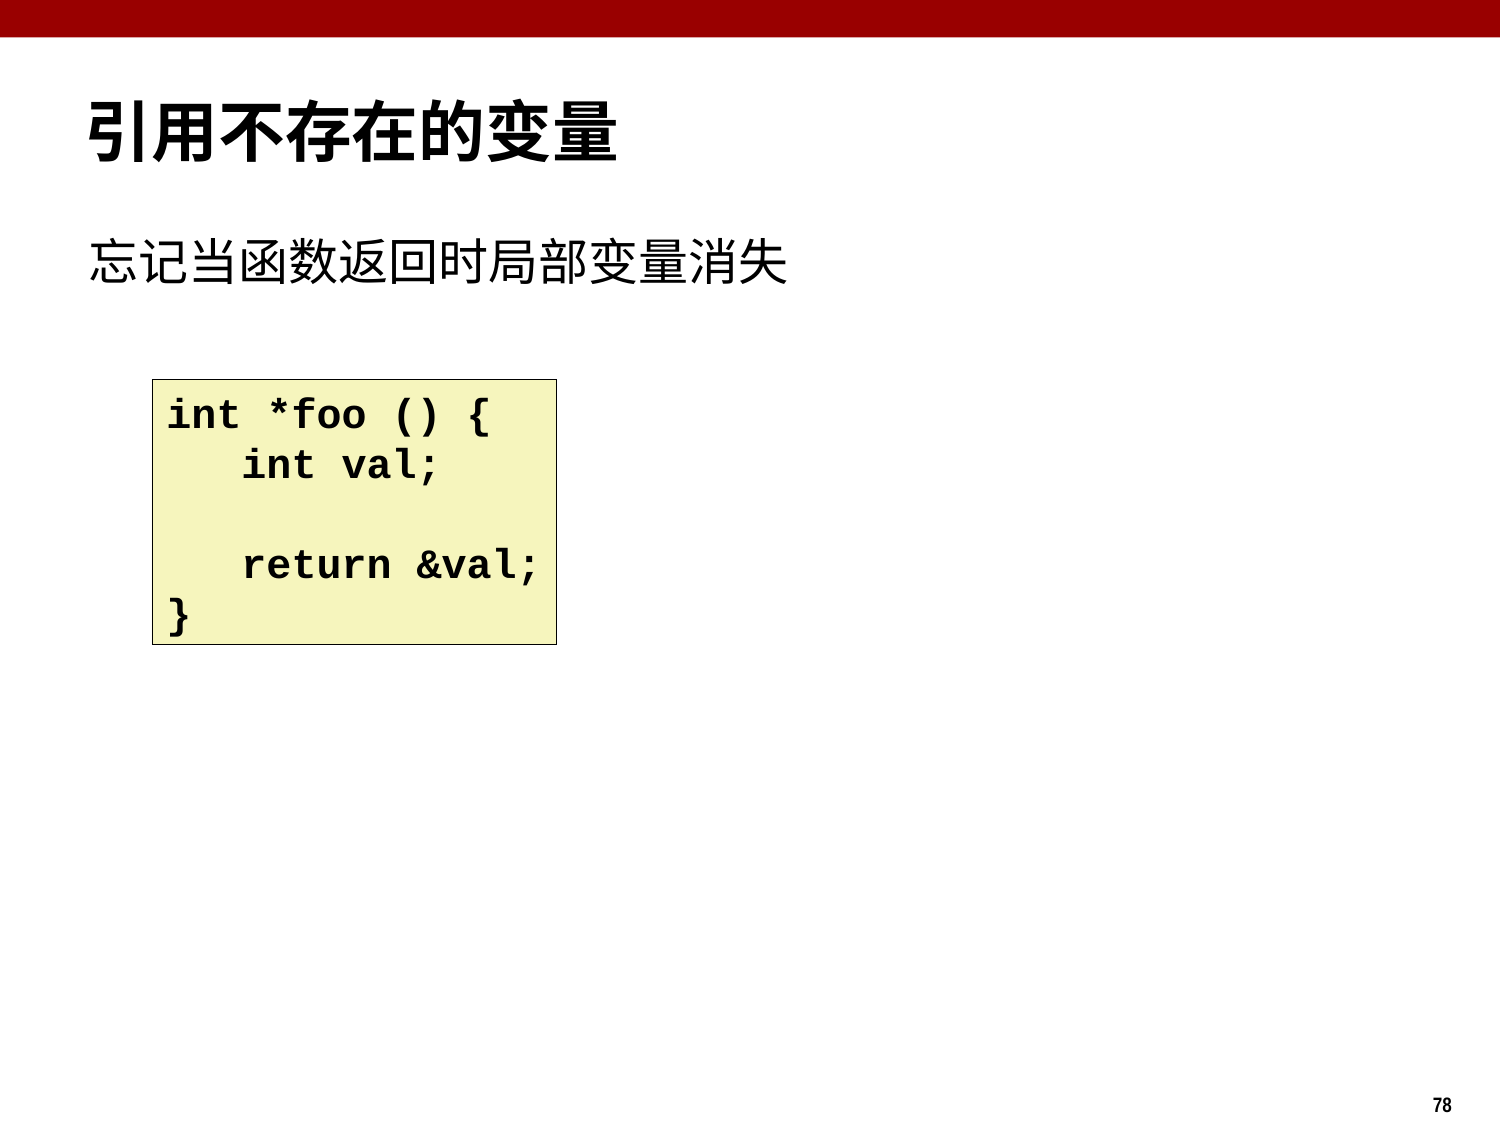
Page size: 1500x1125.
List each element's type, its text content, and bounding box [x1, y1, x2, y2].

list 忘记当函数返回时局部变量消失 [73, 205, 1437, 1063]
text_box int *foo () { int val; return &val; } [151, 379, 557, 645]
title 引用不存在的变量 [69, 71, 1500, 201]
